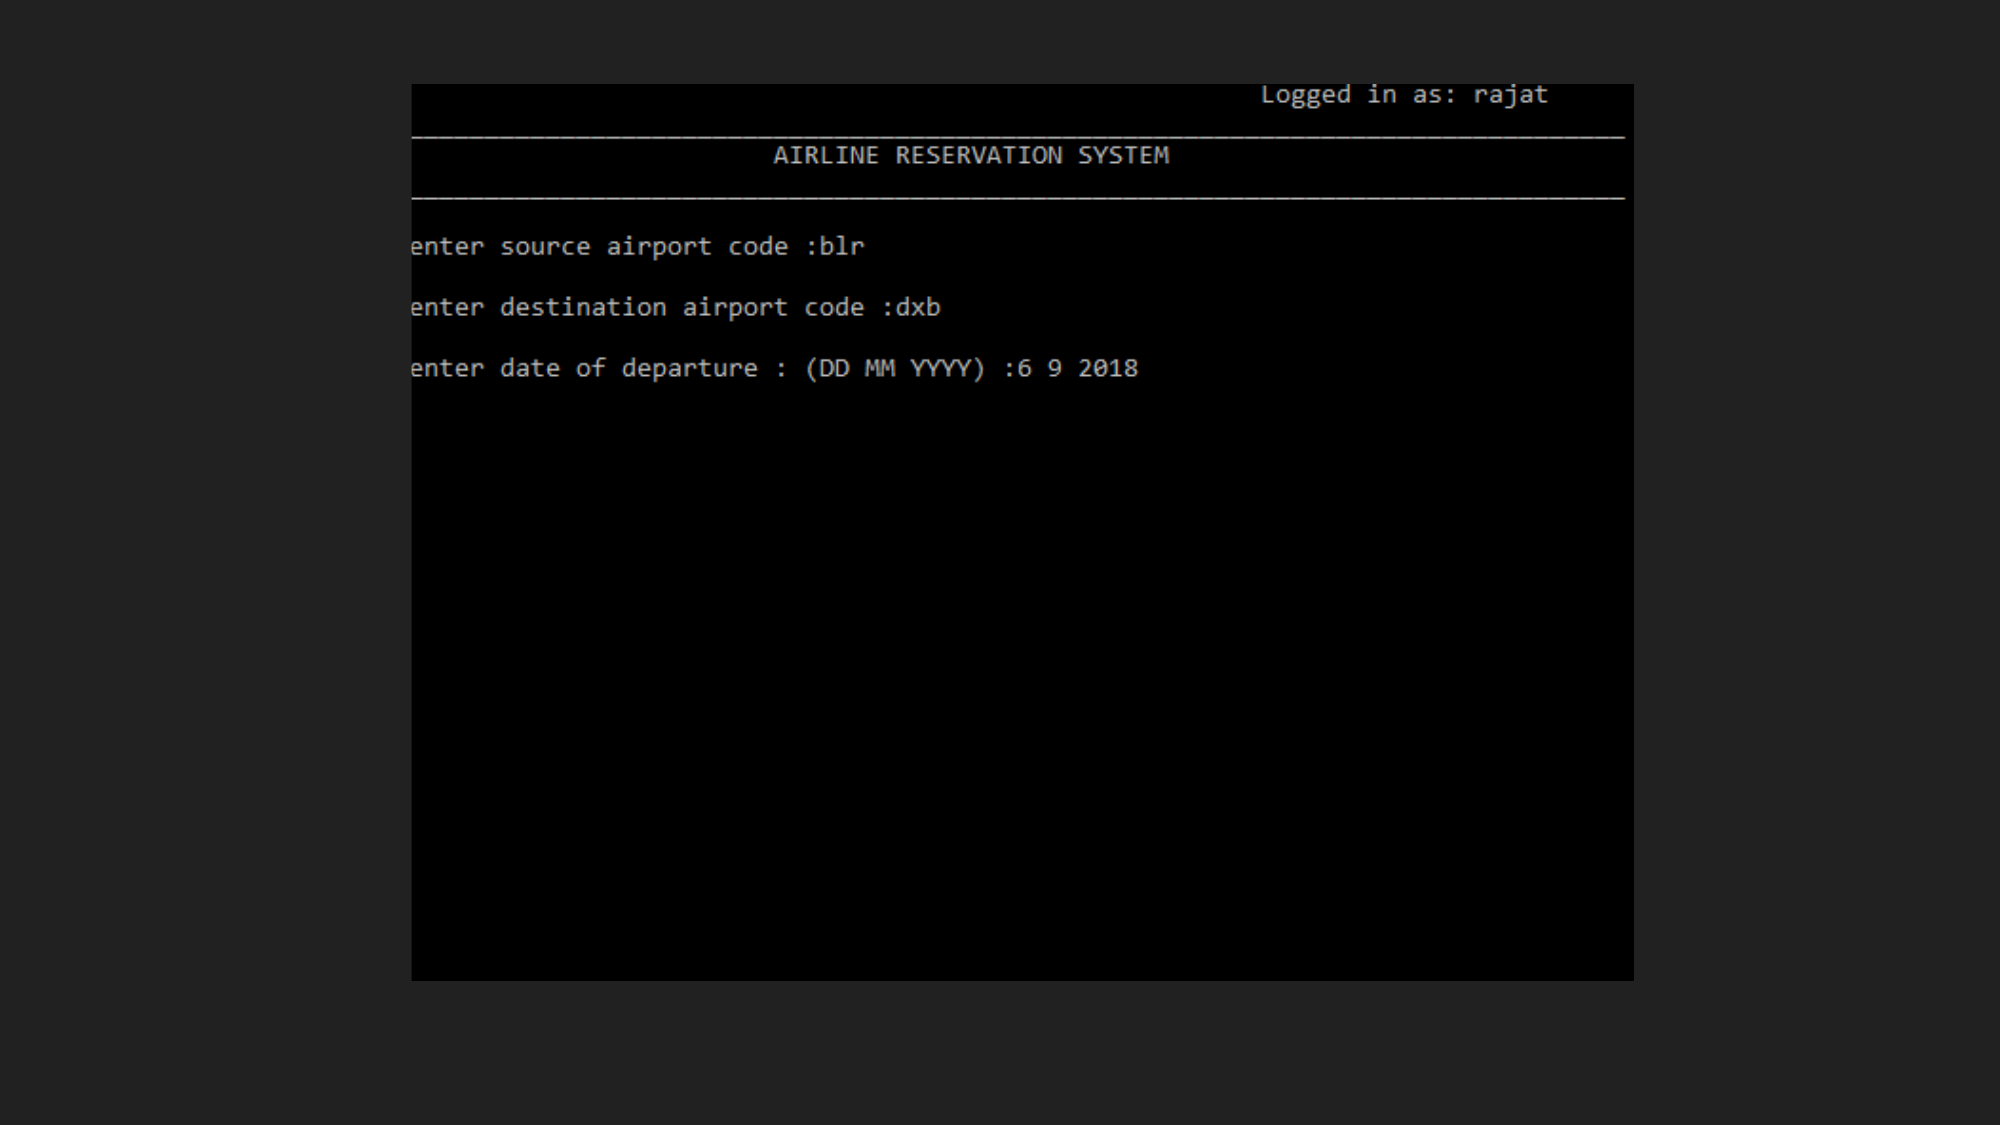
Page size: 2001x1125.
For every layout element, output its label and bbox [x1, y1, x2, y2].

picture [411, 83, 1635, 981]
